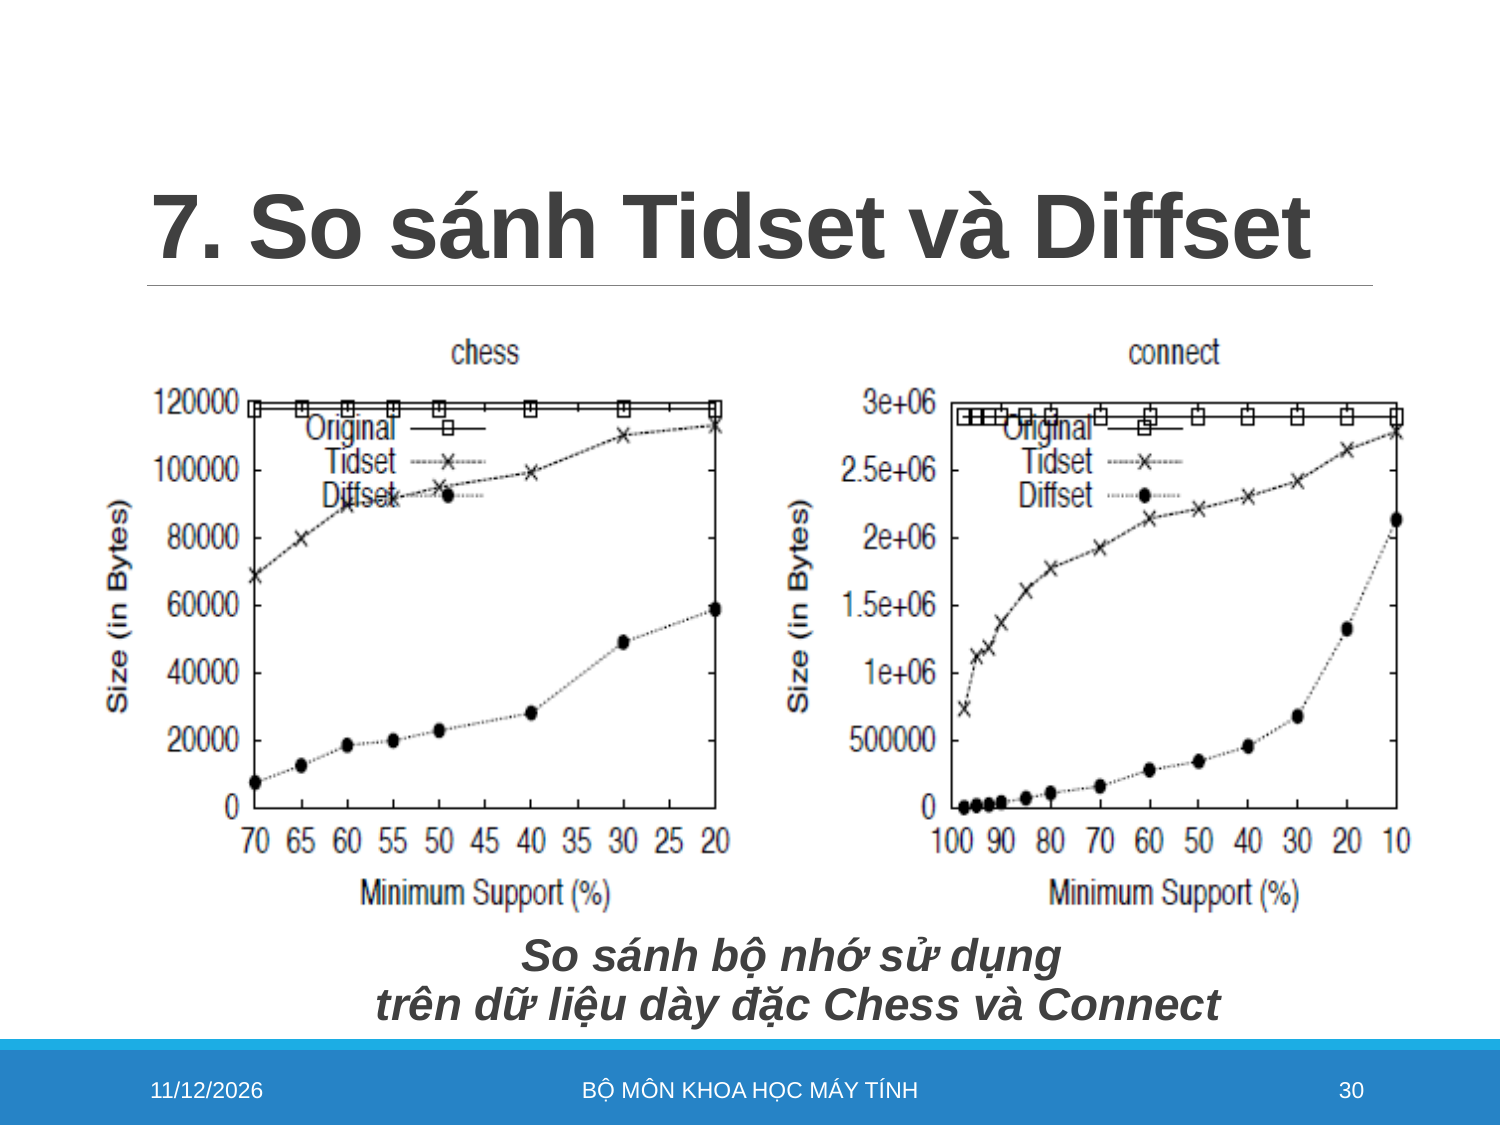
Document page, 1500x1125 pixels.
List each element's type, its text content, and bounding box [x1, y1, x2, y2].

picture [82, 316, 1423, 930]
title 7. So sánh Tidset và Diffset [135, 47, 1373, 285]
list So sánh bộ nhớ sử dụng trên dữ liệu dày đặc Chess và Connect [202, 938, 1380, 1028]
slide_number 30 [1218, 1059, 1380, 1120]
footer Bộ môn khoa học máy tính [453, 1059, 1047, 1120]
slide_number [135, 1059, 440, 1120]
